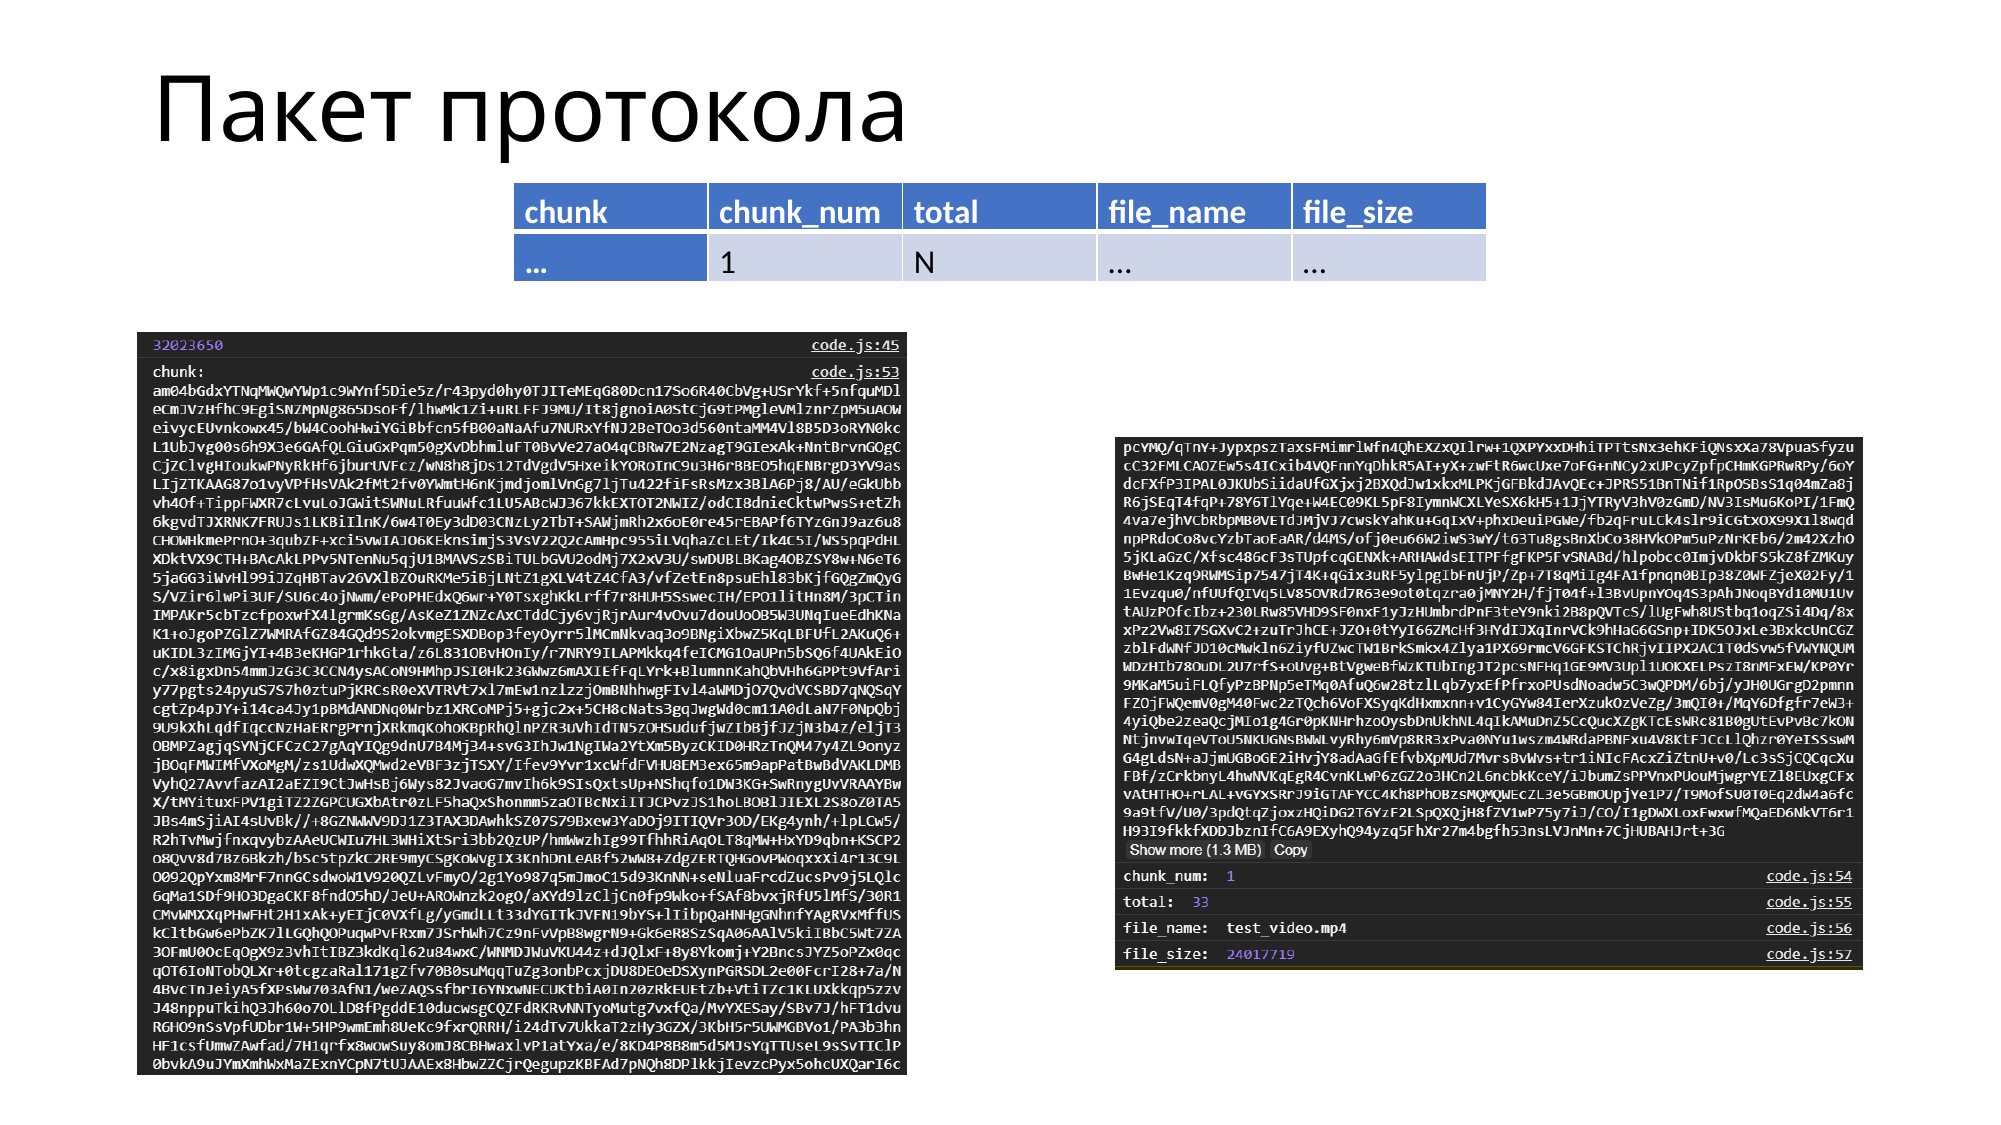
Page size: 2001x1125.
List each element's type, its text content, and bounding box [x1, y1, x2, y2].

table_cell … [514, 234, 707, 281]
table_header chunk_num [709, 183, 902, 229]
table_header file_size [1293, 183, 1486, 229]
table_cell N [903, 234, 1096, 281]
picture [1115, 437, 1863, 970]
table_header total [903, 183, 1096, 229]
title Пакет протокола [137, 3, 1863, 221]
table_cell … [1098, 234, 1291, 281]
table_cell 1 [709, 234, 902, 281]
table_header file_name [1098, 183, 1291, 229]
table_cell … [1293, 234, 1486, 281]
table_header chunk [514, 183, 707, 229]
picture [137, 332, 907, 1075]
